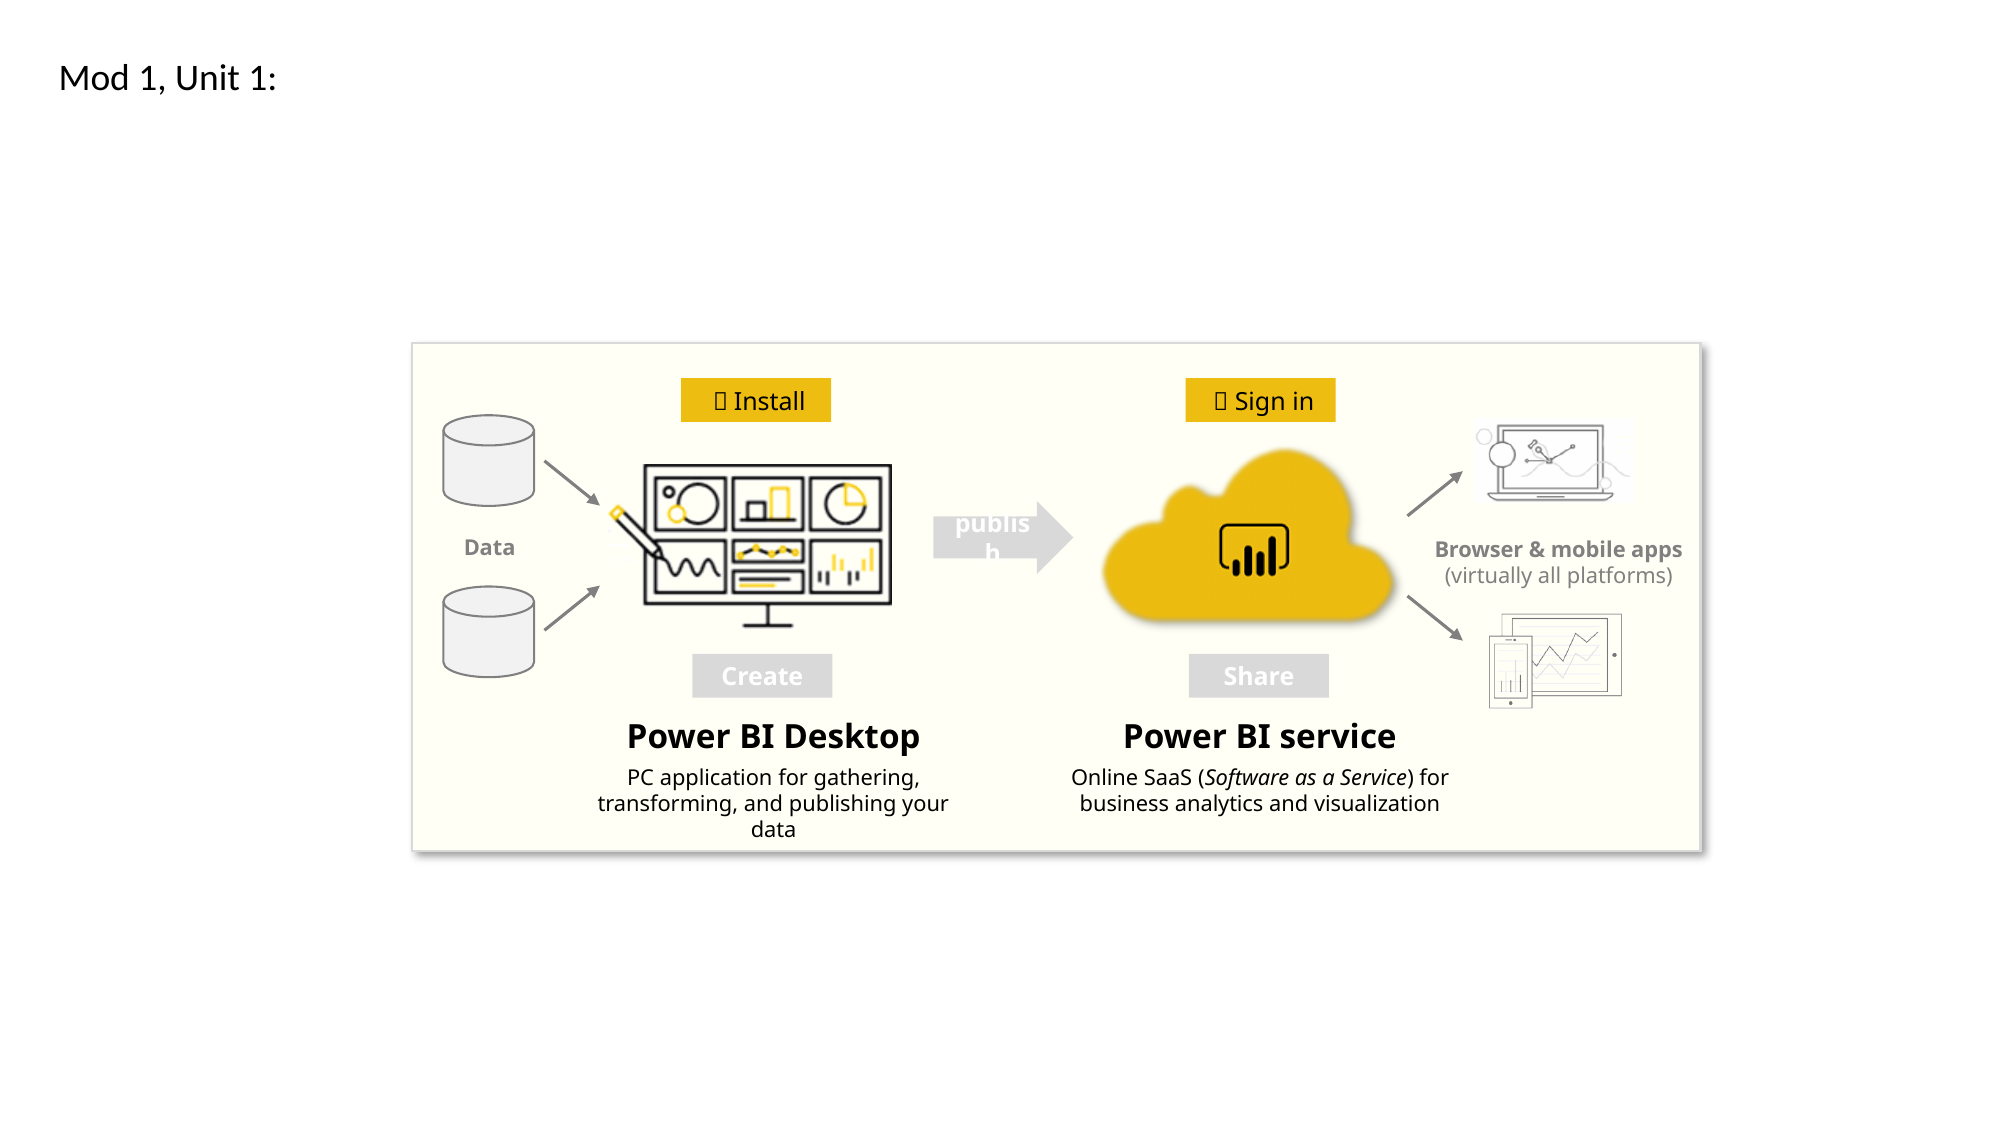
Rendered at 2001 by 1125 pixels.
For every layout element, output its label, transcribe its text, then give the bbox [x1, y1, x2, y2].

text_box Share [1188, 653, 1330, 699]
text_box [544, 585, 600, 631]
text_box  Sign in [1185, 377, 1337, 423]
text_box Power BI Desktop [611, 708, 936, 755]
text_box [442, 585, 536, 679]
text_box Data [449, 526, 531, 568]
text_box Create [691, 653, 833, 699]
picture [608, 464, 892, 629]
picture [1481, 607, 1627, 712]
text_box [411, 342, 1702, 852]
text_box [442, 414, 536, 507]
text_box publish [932, 498, 1075, 577]
text_box PC application for gathering, transforming, and publishing your data [560, 755, 988, 850]
text_box Online SaaS (Software as a Service) for business analytics and visualization [1020, 755, 1500, 824]
picture [1474, 418, 1634, 503]
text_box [1407, 595, 1463, 641]
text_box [544, 460, 600, 506]
text_box Power BI service [1108, 708, 1412, 755]
text_box Browser & mobile apps (virtually all platforms) [1423, 528, 1698, 596]
text_box  Install [680, 377, 832, 423]
text_box Mod 1, Unit 1: [43, 45, 293, 106]
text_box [1407, 471, 1463, 516]
picture [1081, 432, 1423, 653]
